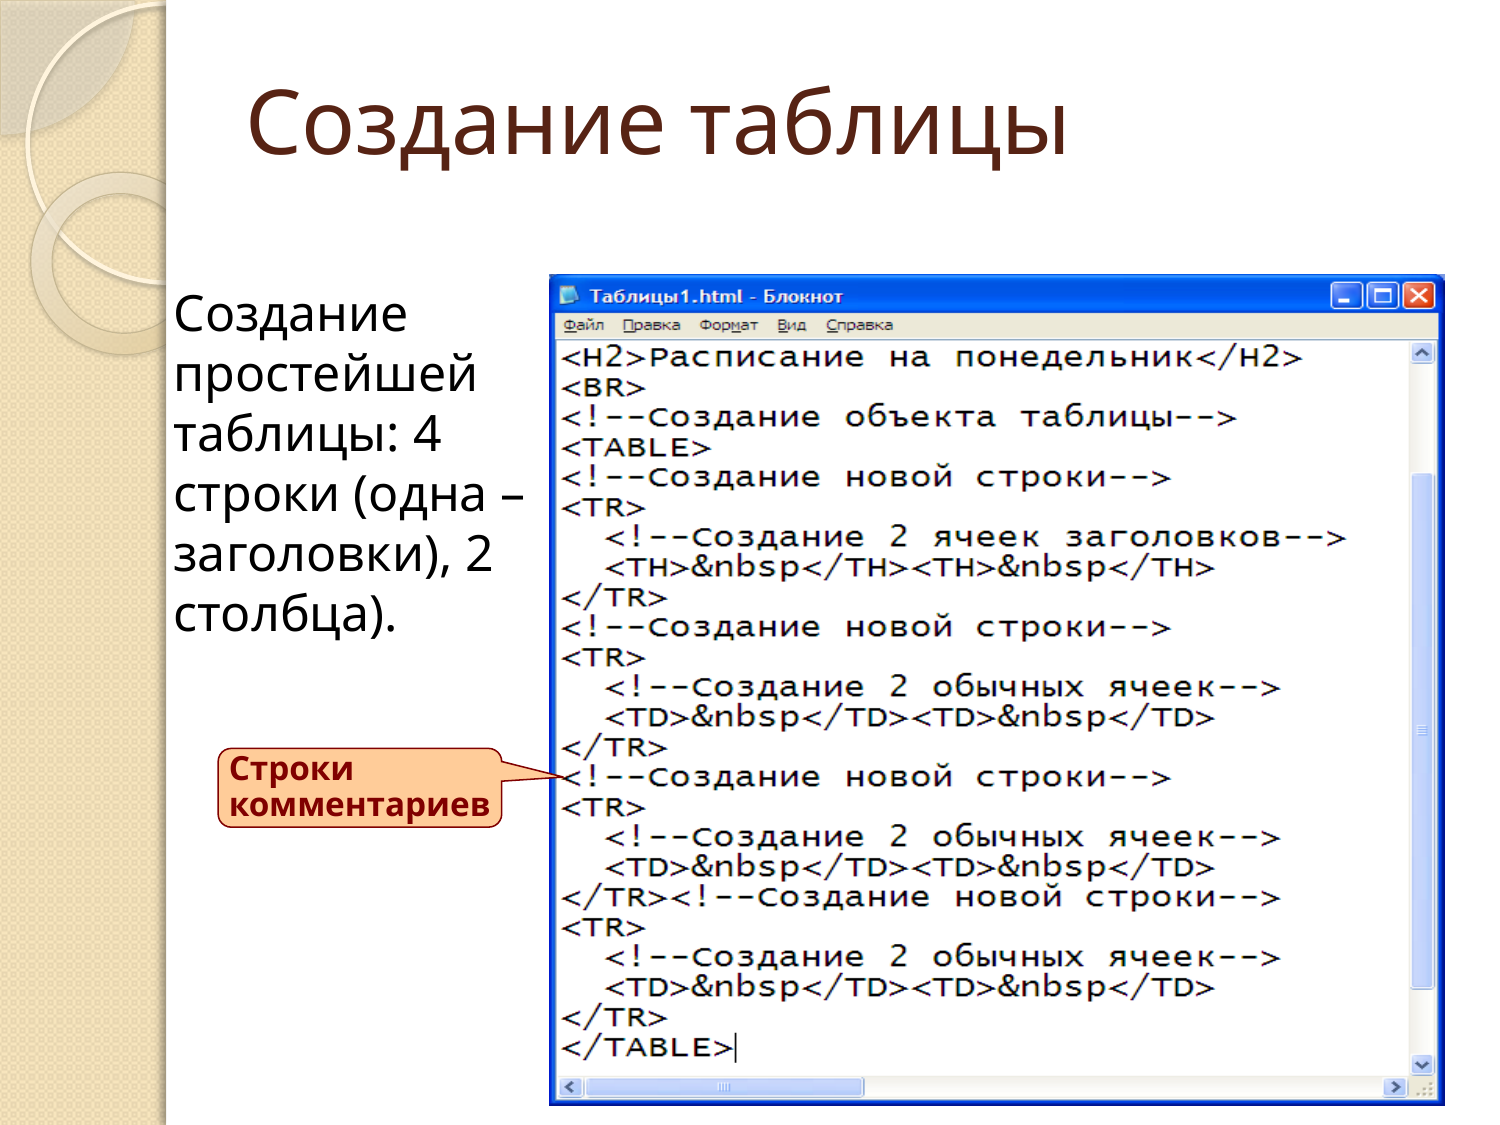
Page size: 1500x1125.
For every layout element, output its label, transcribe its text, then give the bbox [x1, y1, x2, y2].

title Создание таблицы [230, 0, 1500, 238]
list Создание простейшей таблицы: 4 строки (одна – заголовки), 2 столбца). [98, 274, 214, 913]
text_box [217, 274, 1445, 1107]
